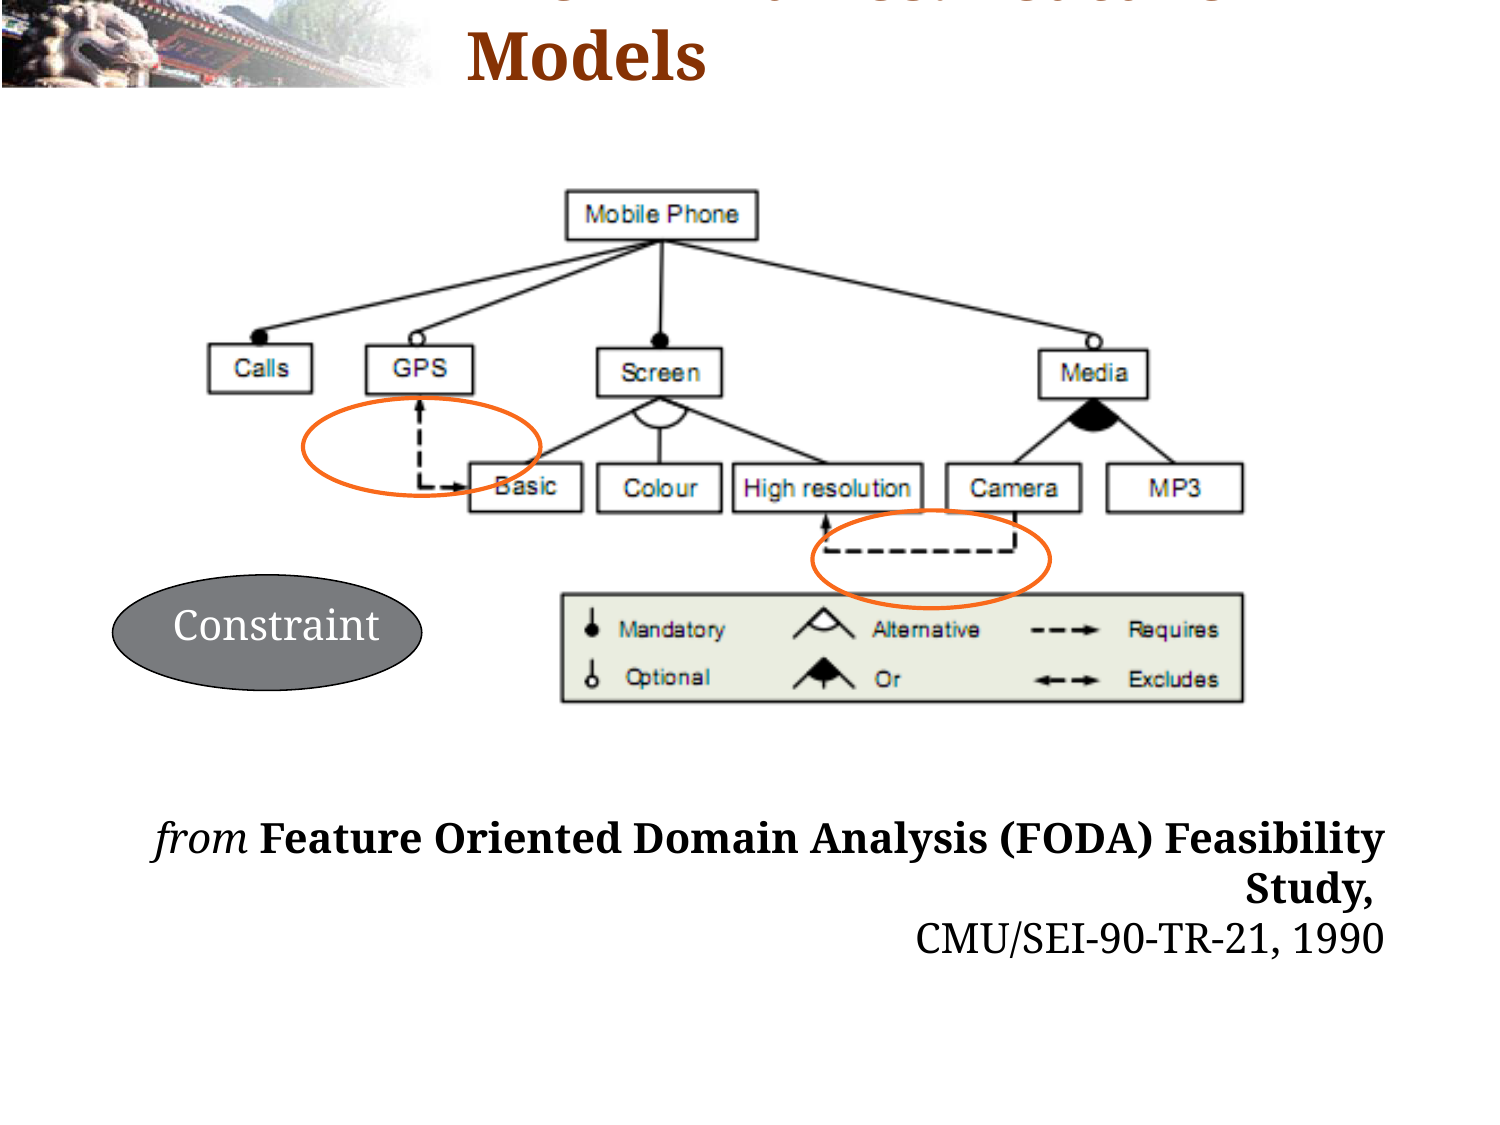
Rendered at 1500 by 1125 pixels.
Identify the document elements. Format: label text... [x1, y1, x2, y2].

text_box from Feature Oriented Domain Analysis (FODA) Feasibility Study, CMU/SEI-90-TR-21, 1990 [53, 804, 1400, 969]
title Preliminaries: Feature Models [450, 5, 1478, 102]
picture [0, 0, 475, 88]
picture [112, 134, 1353, 742]
